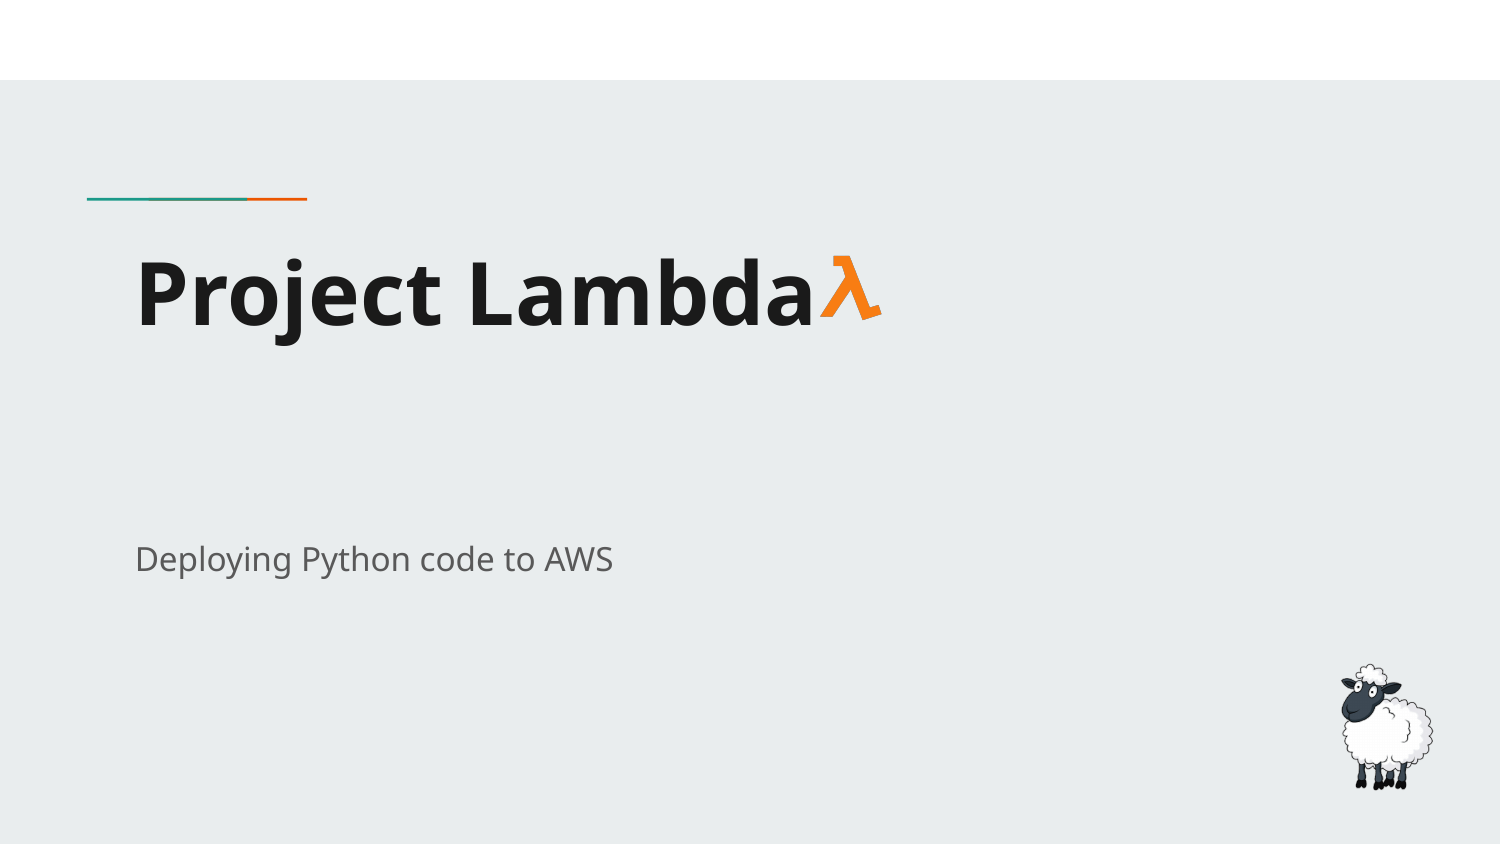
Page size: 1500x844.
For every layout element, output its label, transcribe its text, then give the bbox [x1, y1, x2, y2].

picture [1332, 656, 1442, 797]
title Project Lambda [119, 216, 1381, 490]
picture [805, 243, 896, 333]
subtitle Deploying Python code to AWS [119, 520, 1381, 610]
